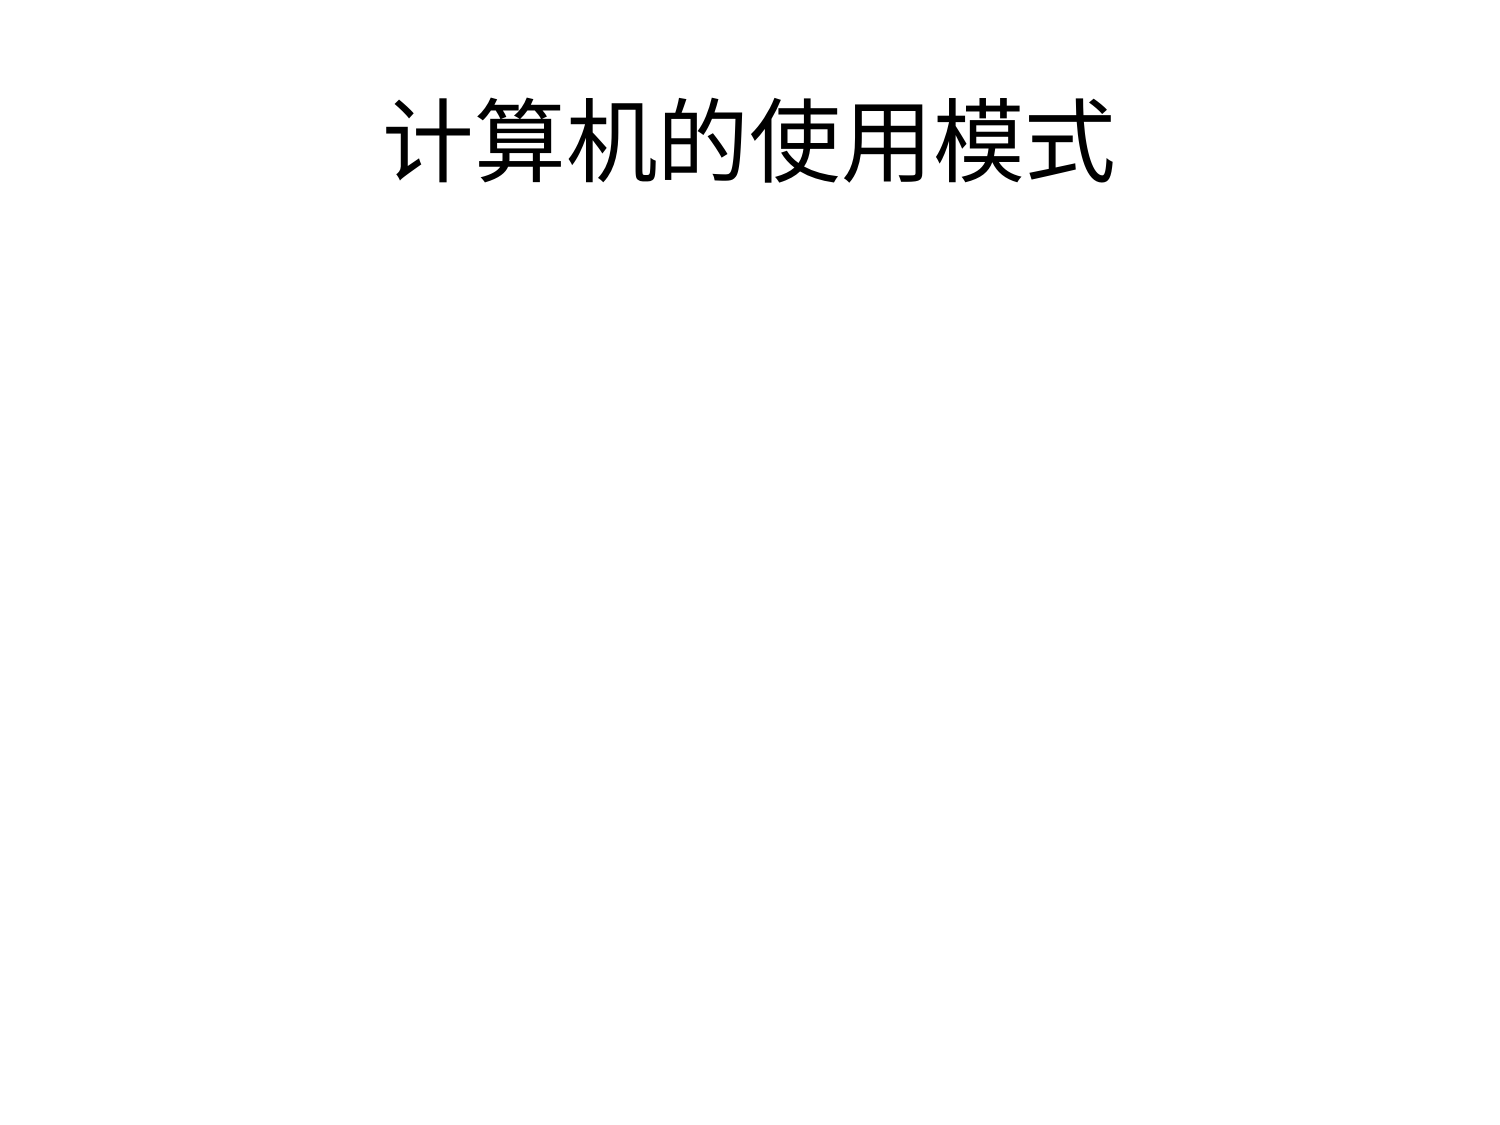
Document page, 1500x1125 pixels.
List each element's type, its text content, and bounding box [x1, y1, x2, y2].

title 计算机的使用模式 [75, 45, 1425, 233]
